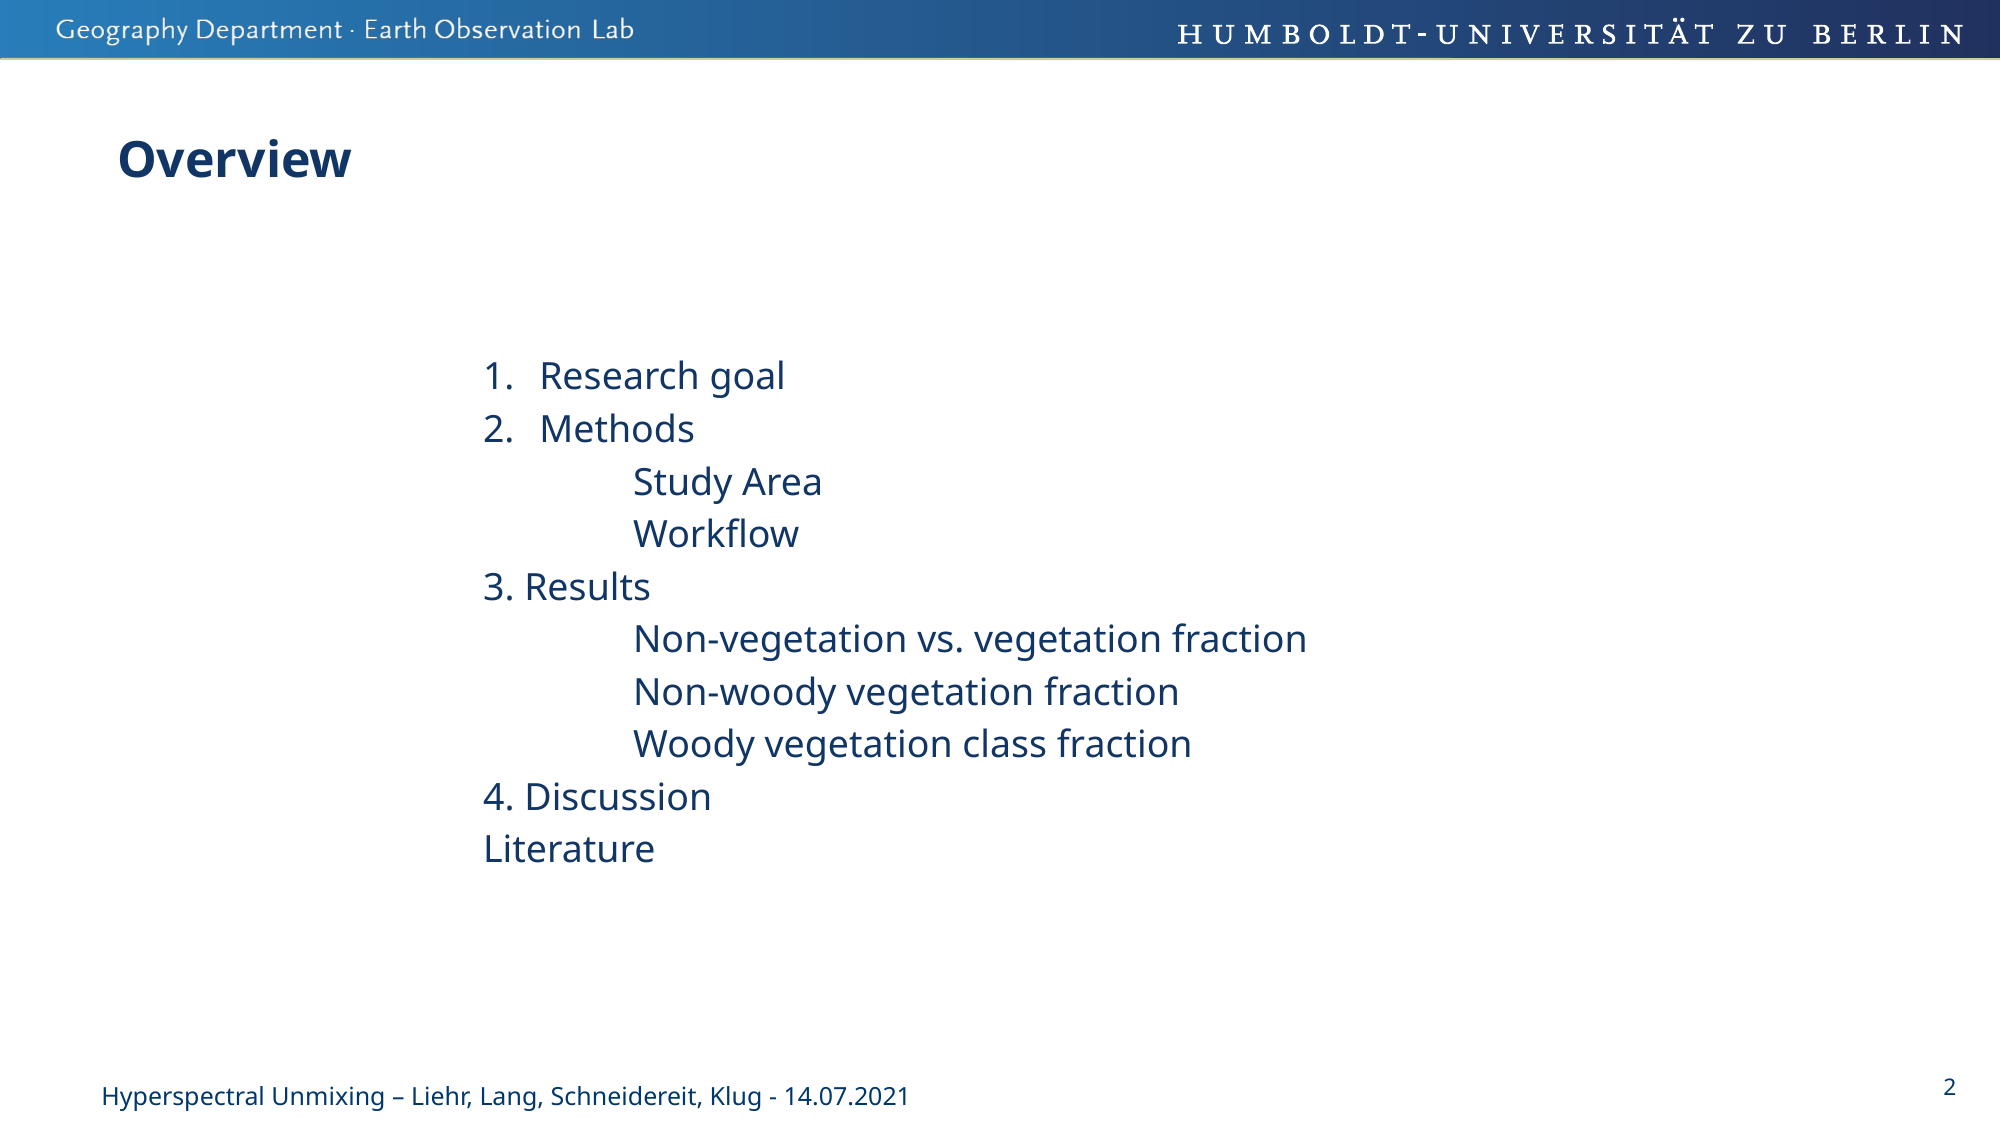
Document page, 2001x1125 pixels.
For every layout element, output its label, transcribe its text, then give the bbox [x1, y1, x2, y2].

list Research goal Methods Study Area Workflow 3. Results Non-vegetation vs. vegetation fraction Non-woody vegetation fraction Woody vegetation class fraction 4. Discussion Literature [468, 292, 1663, 1035]
title Overview [102, 119, 1828, 220]
picture [0, 0, 2000, 65]
text_box Hyperspectral Unmixing – Liehr, Lang, Schneidereit, Klug - 14.07.2021 [1, 1070, 1012, 1119]
